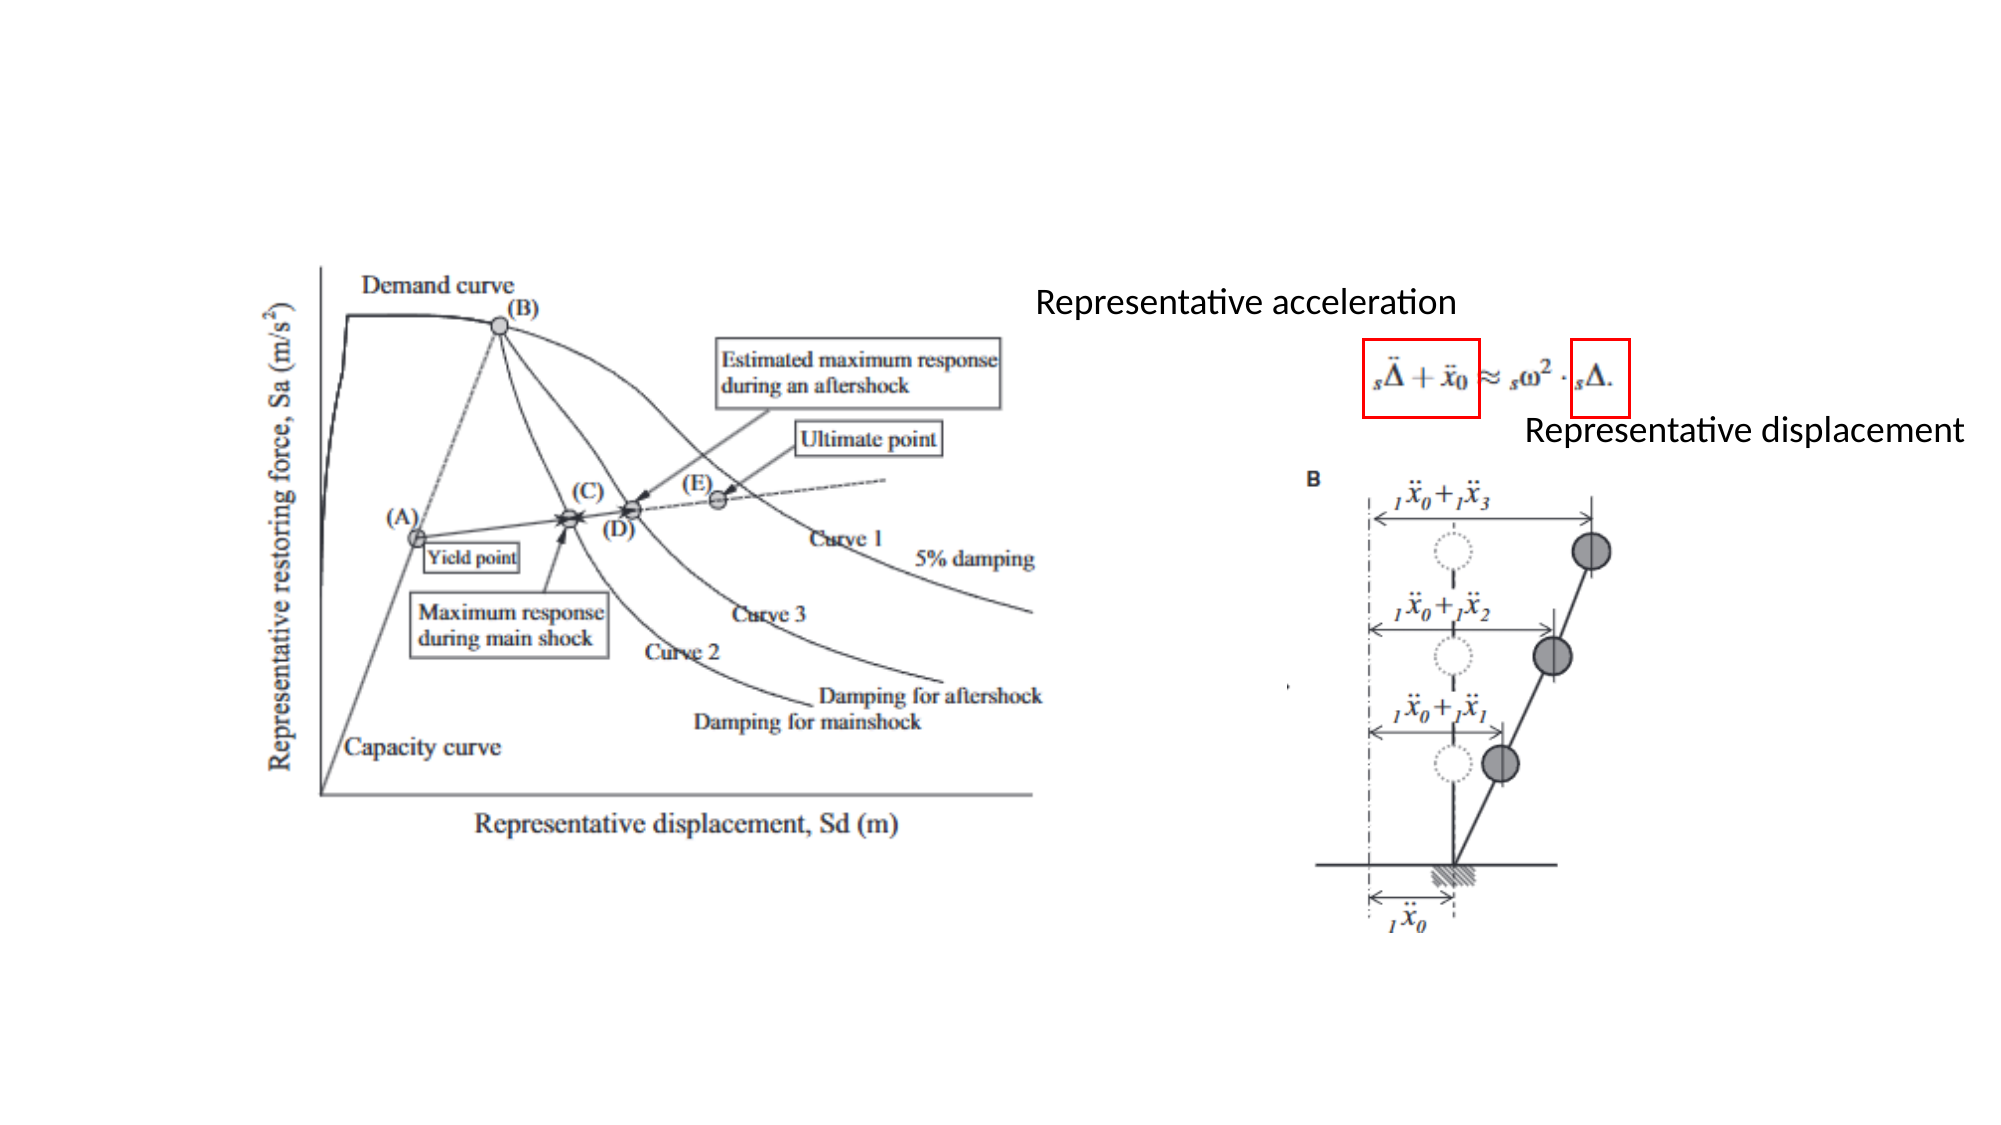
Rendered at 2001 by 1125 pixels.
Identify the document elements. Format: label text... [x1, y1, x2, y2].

picture [225, 254, 1061, 871]
text_box Representative displacement [1510, 397, 2000, 458]
picture [1287, 457, 1630, 933]
picture [1350, 339, 1630, 419]
text_box Representative acceleration [1061, 269, 1480, 330]
